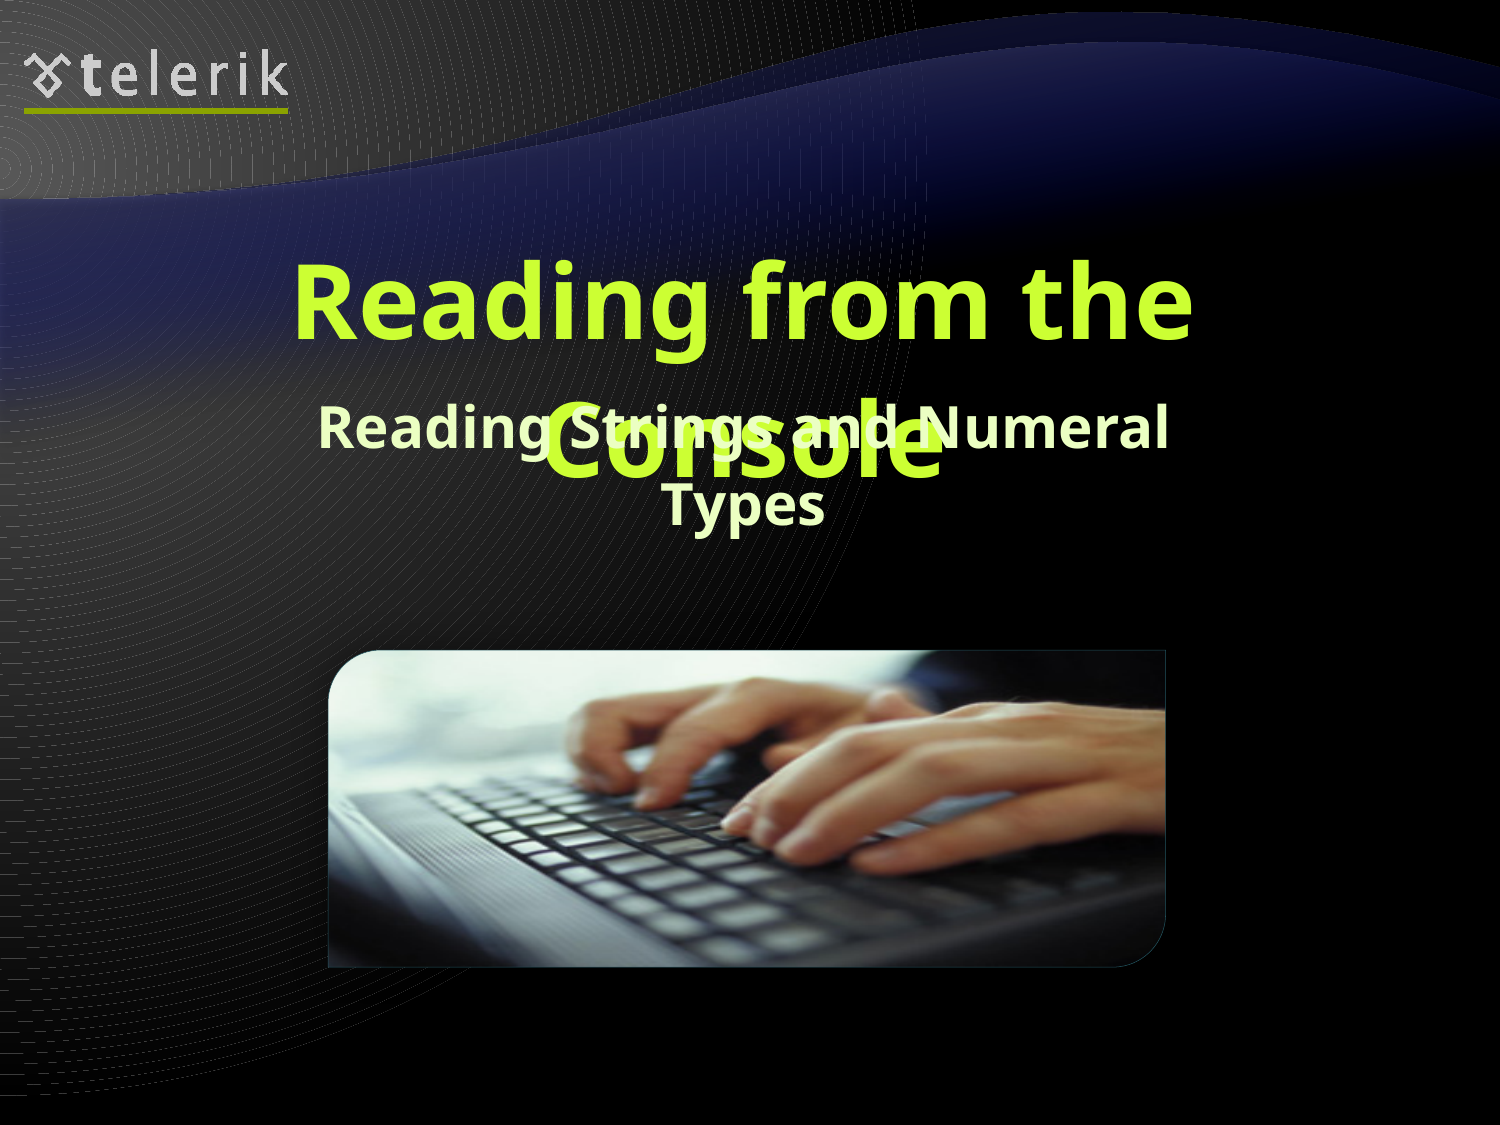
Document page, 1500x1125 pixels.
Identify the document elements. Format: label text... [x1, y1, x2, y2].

picture [24, 49, 288, 114]
picture [327, 649, 1166, 968]
title Reading from the Console [140, 299, 1346, 421]
text_box Reading Strings and Numeral Types [293, 383, 1194, 538]
